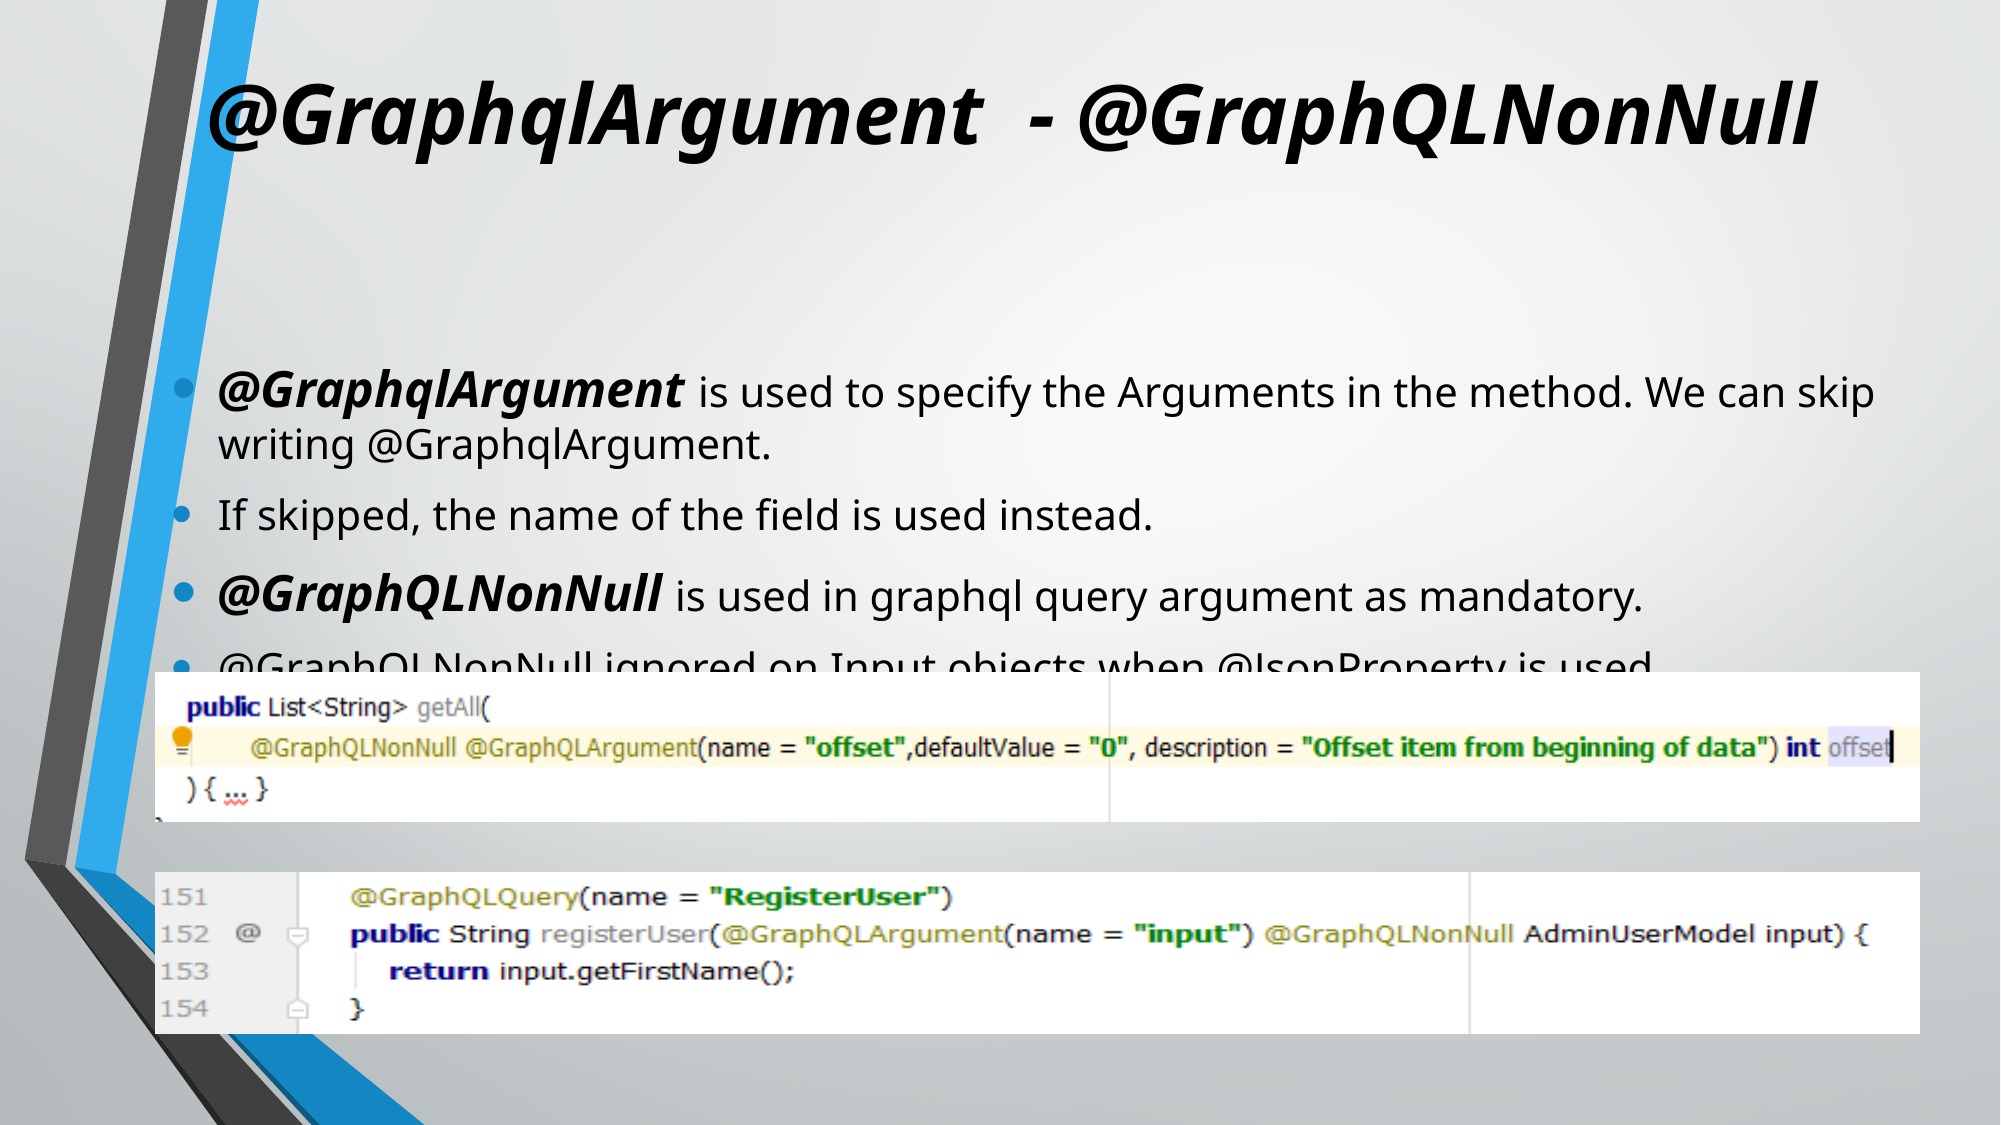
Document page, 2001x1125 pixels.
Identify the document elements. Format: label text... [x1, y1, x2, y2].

picture [155, 672, 1921, 822]
list @GraphqlArgument is used to specify the Arguments in the method. We can skip writing @GraphqlArgument. If skipped, the name of the field is used instead. @GraphQLNonNull is used in graphql query argument as mandatory. @GraphQLNonNull ignored on Input objects when @JsonProperty is used. [155, 350, 1986, 1125]
picture [155, 871, 1921, 1035]
title @GraphqlArgument - @GraphQLNonNull [189, 32, 1834, 190]
